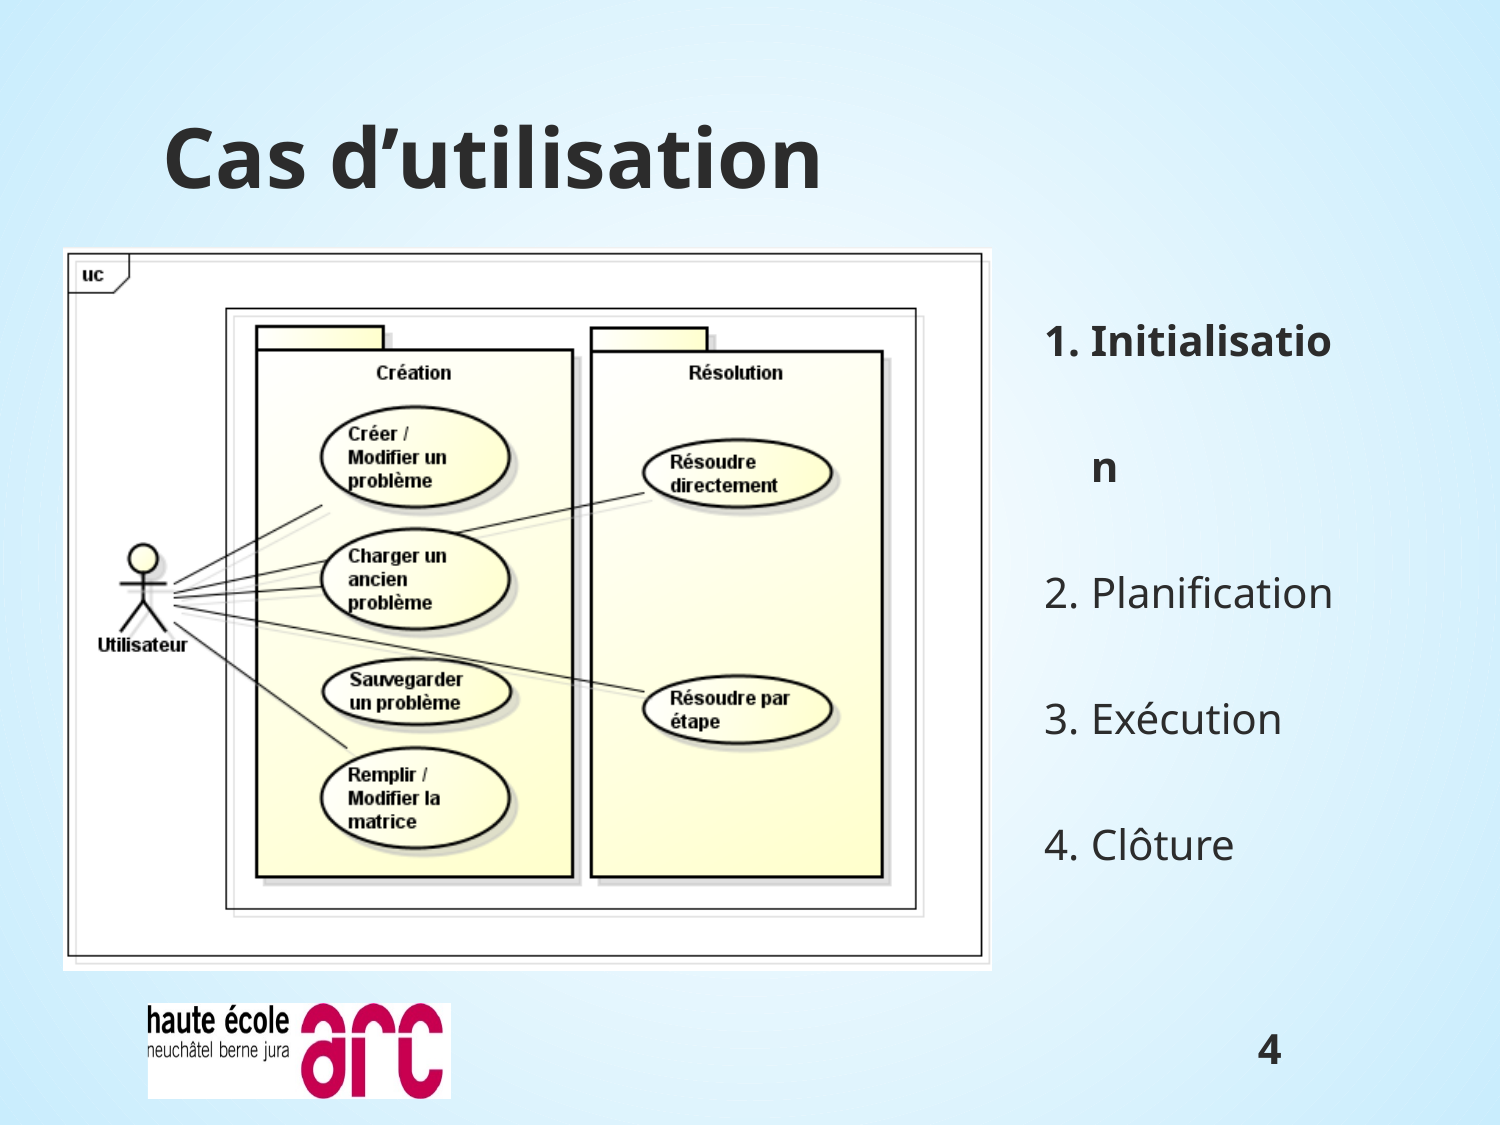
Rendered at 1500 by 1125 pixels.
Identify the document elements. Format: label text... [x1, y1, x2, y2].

picture [147, 1003, 451, 1099]
title Cas d’utilisation [147, 111, 1352, 213]
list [63, 246, 992, 971]
slide_number 3 [1250, 1003, 1383, 1099]
